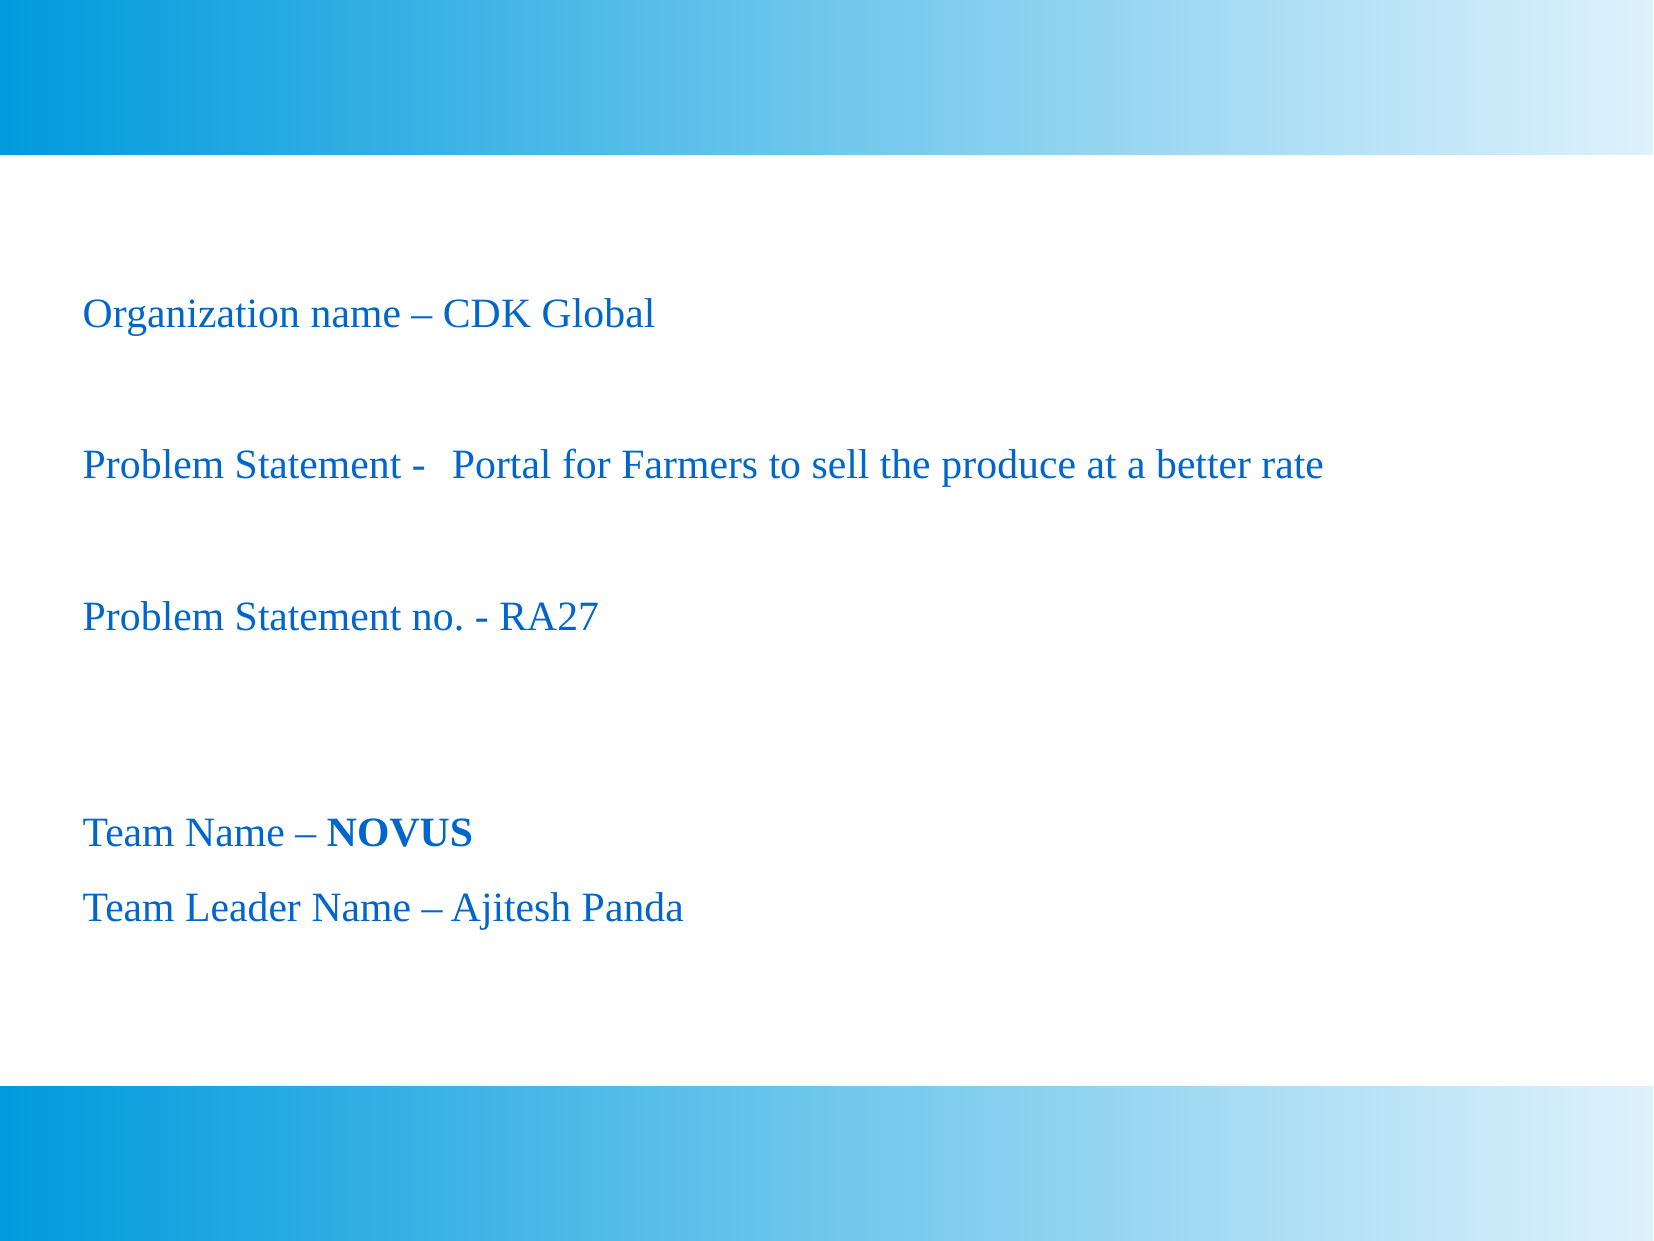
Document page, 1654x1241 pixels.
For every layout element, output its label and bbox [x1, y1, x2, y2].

list [82, 290, 1571, 1010]
